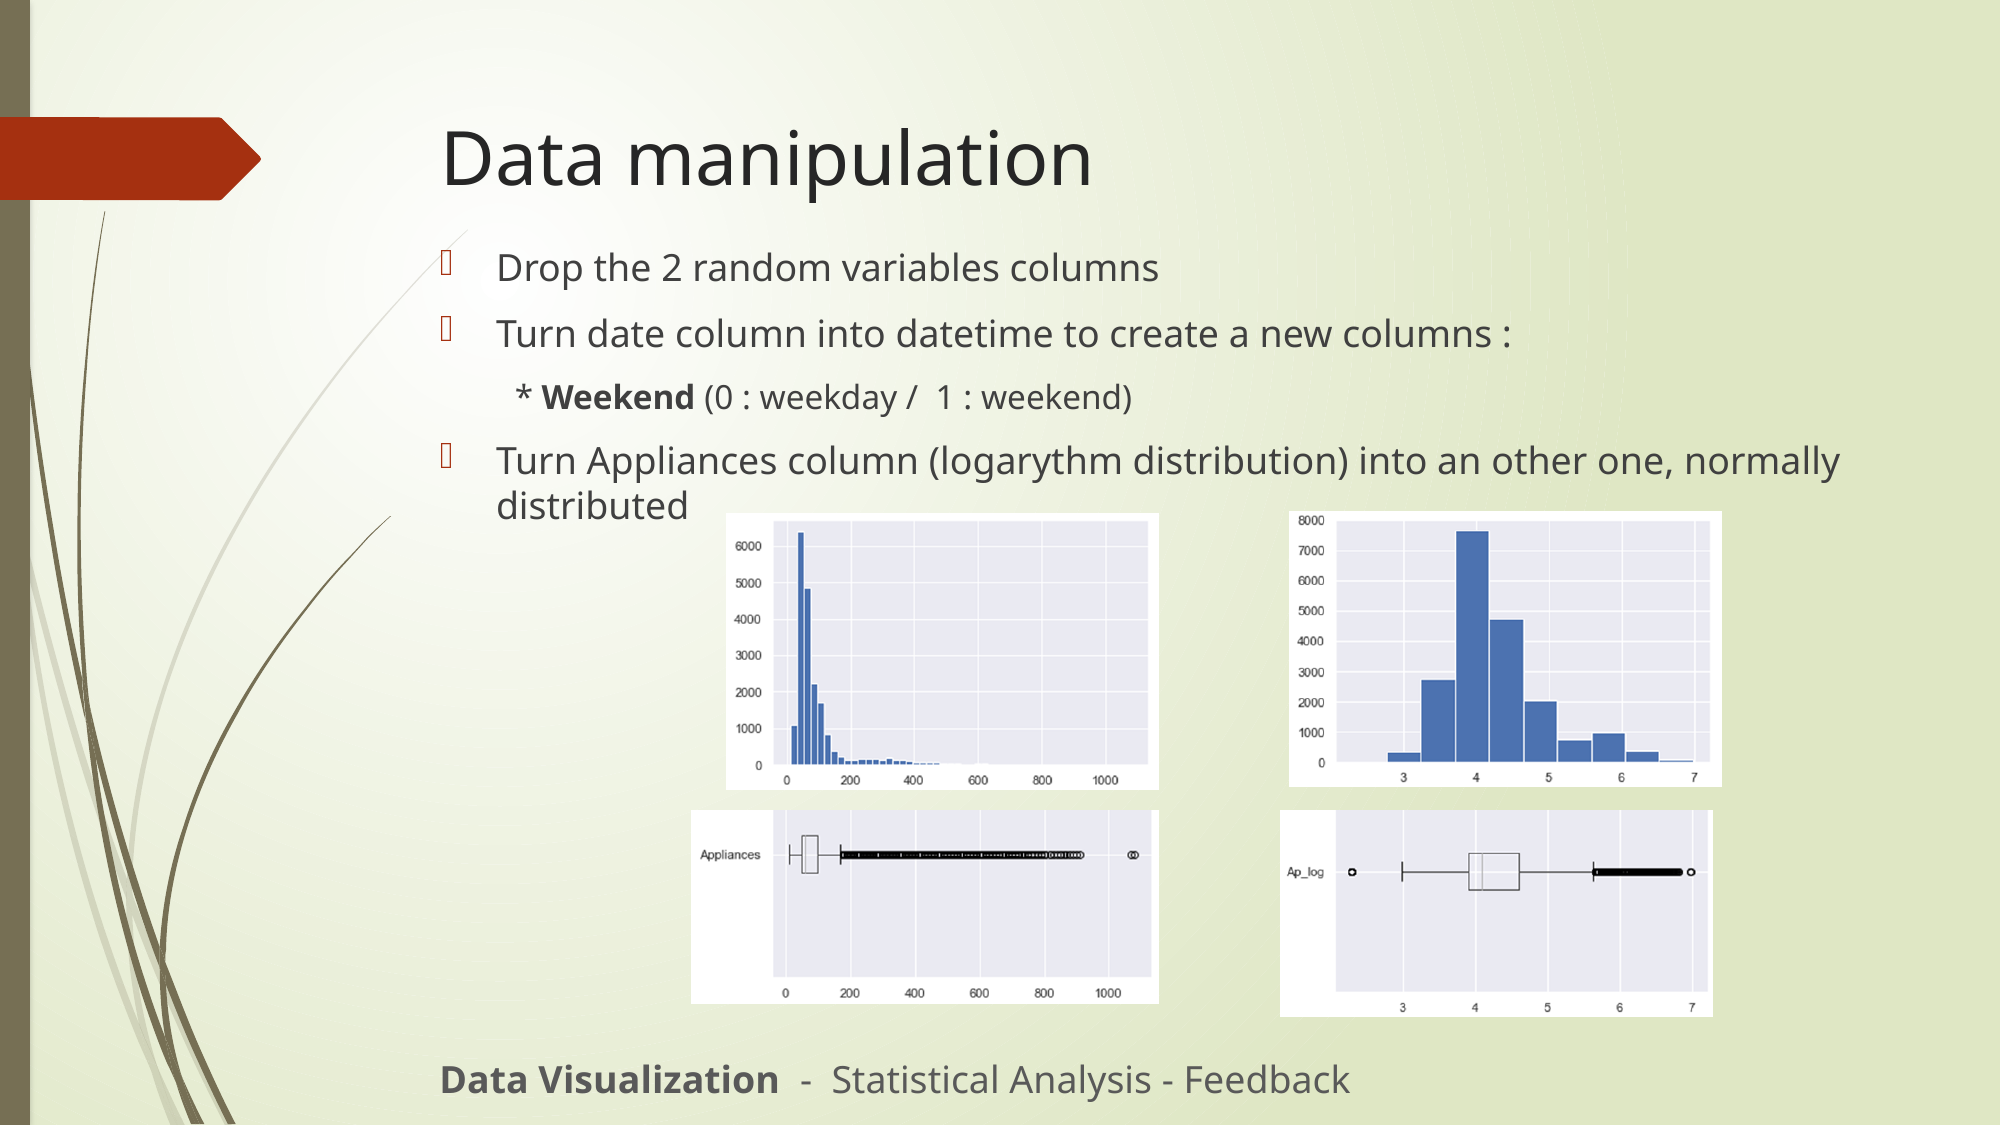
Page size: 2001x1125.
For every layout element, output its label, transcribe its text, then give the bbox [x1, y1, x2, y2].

title Data manipulation [425, 102, 1888, 218]
picture [1280, 810, 1713, 1017]
list Drop the 2 random variables columns Turn date column into datetime to create a new columns : * Weekend (0 : weekday / 1 : weekend) Turn Appliances column (logarythm distribution) into an other one, normally distributed [424, 236, 1888, 970]
text_box Data Visualization - Statistical Analysis - Feedback [424, 1049, 1497, 1109]
picture [690, 810, 1159, 1005]
picture [726, 513, 1159, 790]
picture [1289, 511, 1722, 787]
